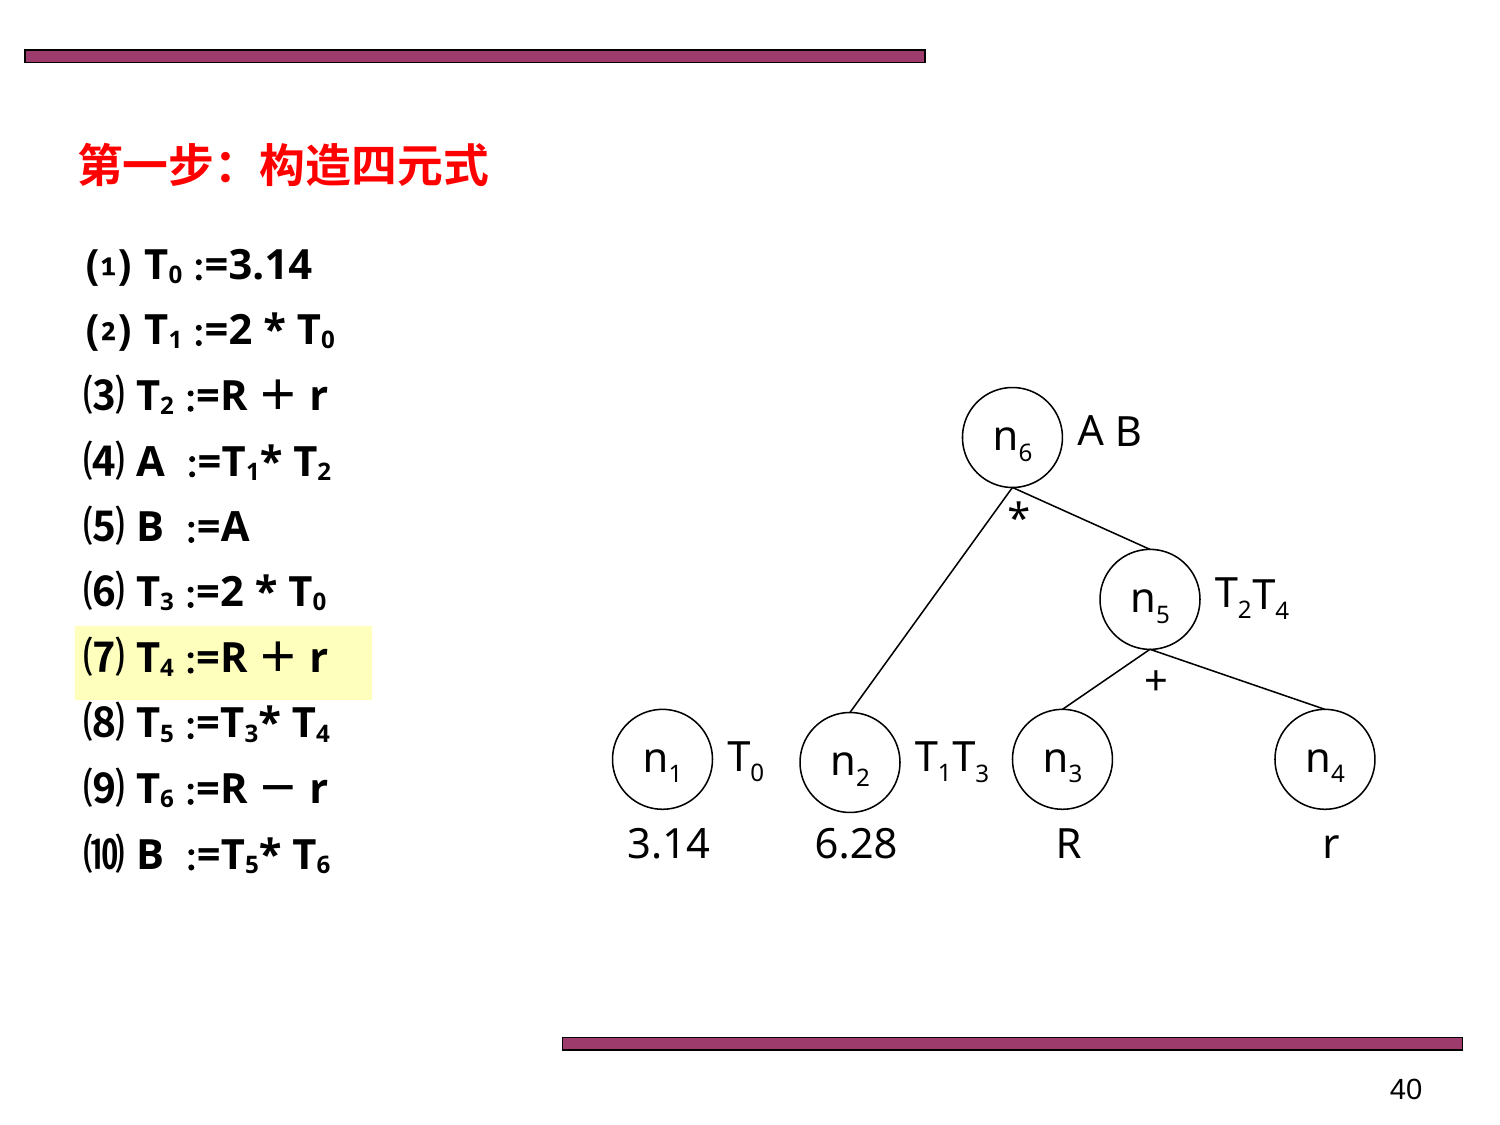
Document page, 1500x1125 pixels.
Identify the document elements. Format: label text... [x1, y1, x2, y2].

text_box A [1062, 396, 1150, 462]
text_box n3 [1025, 709, 1113, 809]
text_box B [1099, 397, 1188, 463]
text_box T3 [937, 722, 1025, 795]
text_box T0 [712, 721, 800, 794]
text_box n4 [1275, 709, 1375, 809]
text_box R [999, 809, 1138, 875]
slide_number 40 [1087, 1062, 1438, 1103]
text_box 6.28 [787, 809, 925, 875]
text_box 3.14 [599, 809, 738, 875]
text_box n2 [800, 712, 899, 809]
text_box n6 [962, 387, 1062, 484]
text_box T4 [1237, 560, 1325, 632]
text_box T2 [1199, 558, 1288, 631]
text_box ⑴ T0 =3.14 ⑵ T1 =2 * T0 ⑶ T2 =R＋r ⑷ A =T1* T2 ⑸ B =A ⑹ T3 =2 * T0 ⑺ T4 =R＋r ⑻ T5 =T3* T4 ⑼ T6 =R－r ⑽ B =T5* T6 [68, 227, 432, 886]
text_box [849, 487, 1013, 713]
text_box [1062, 649, 1147, 710]
text_box T1 [899, 722, 937, 794]
text_box n1 [612, 709, 712, 809]
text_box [1012, 487, 1151, 550]
text_box r [1262, 809, 1400, 875]
text_box n5 [1100, 549, 1199, 646]
text_box 第一步：构造四元式 [62, 129, 875, 200]
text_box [1149, 649, 1326, 710]
